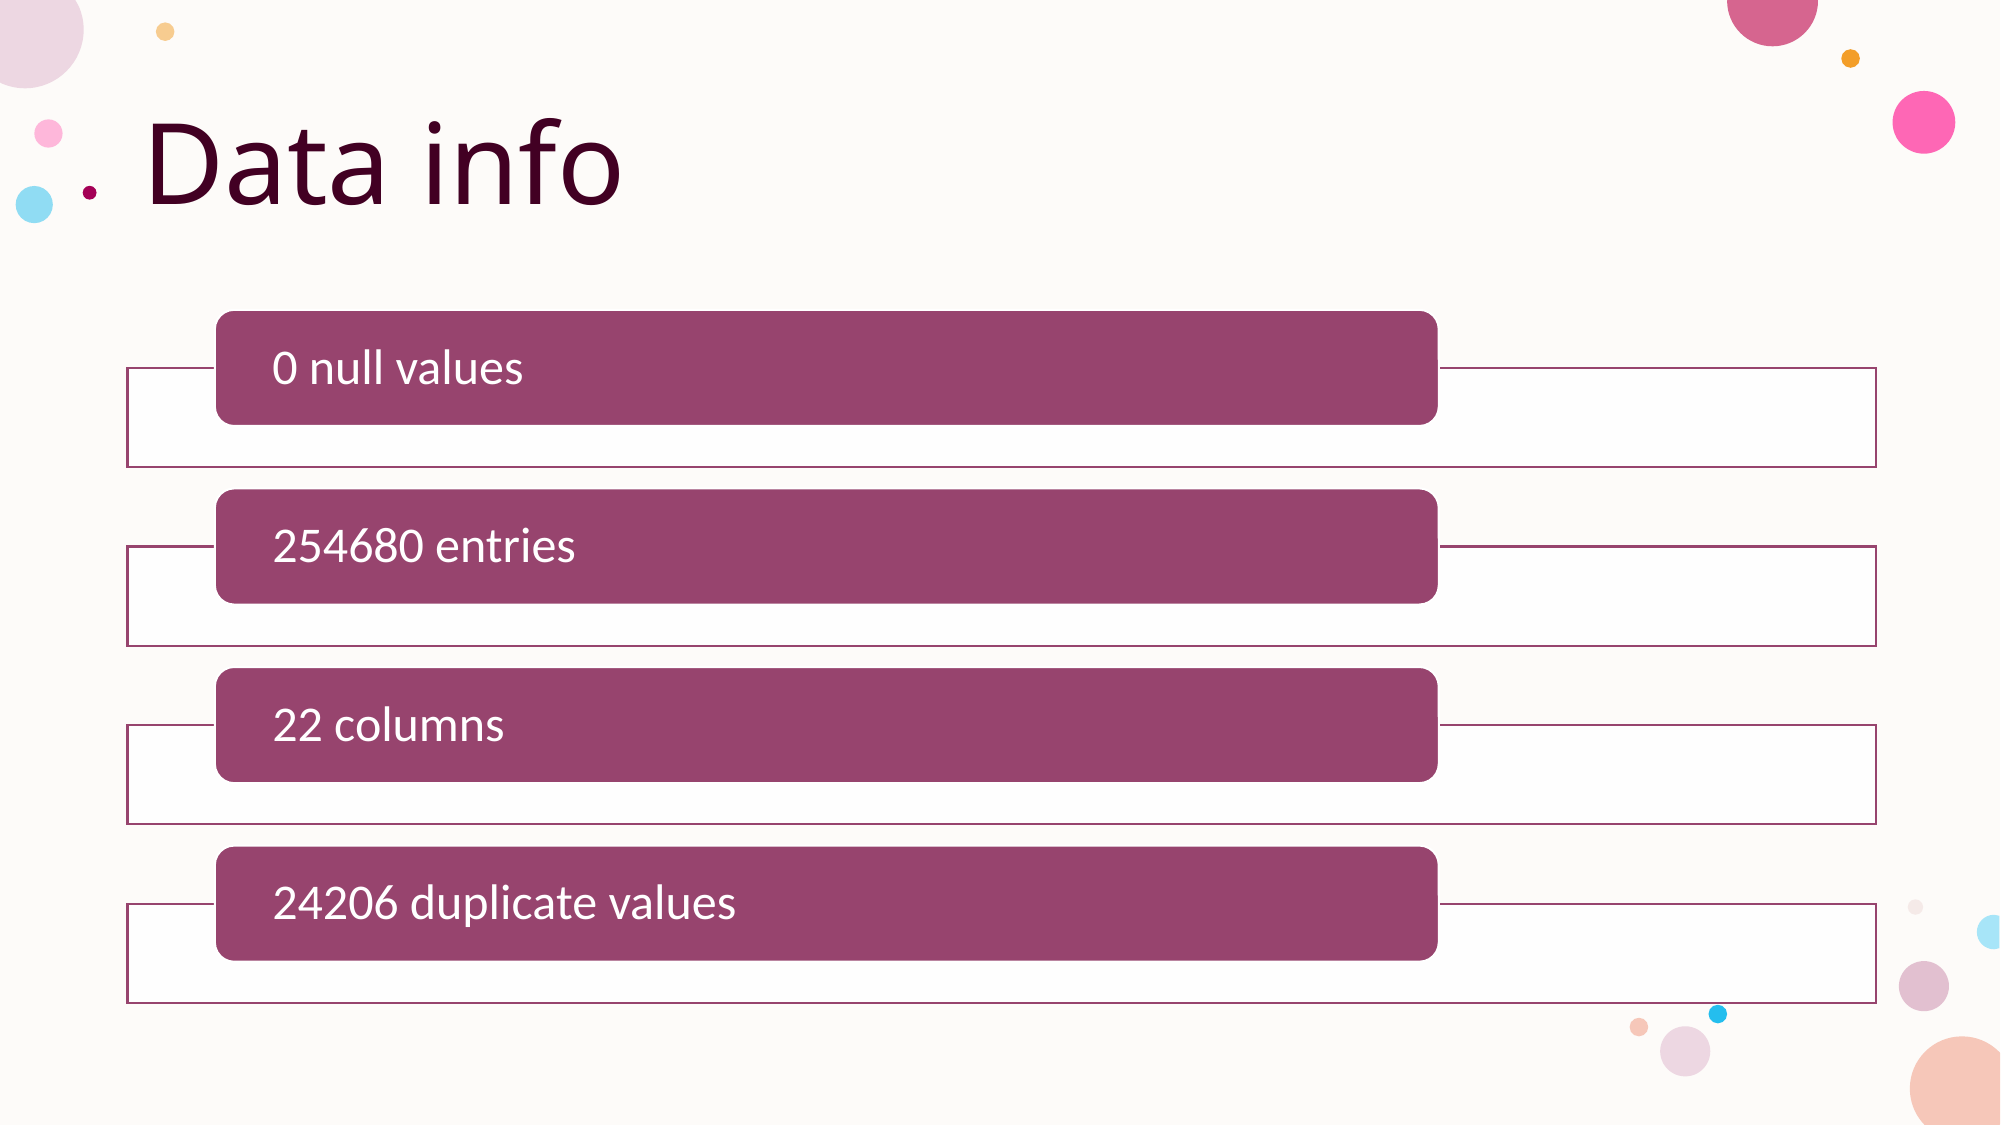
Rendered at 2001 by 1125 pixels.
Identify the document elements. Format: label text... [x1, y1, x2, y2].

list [127, 299, 1877, 1014]
title Data info [127, 59, 1877, 278]
